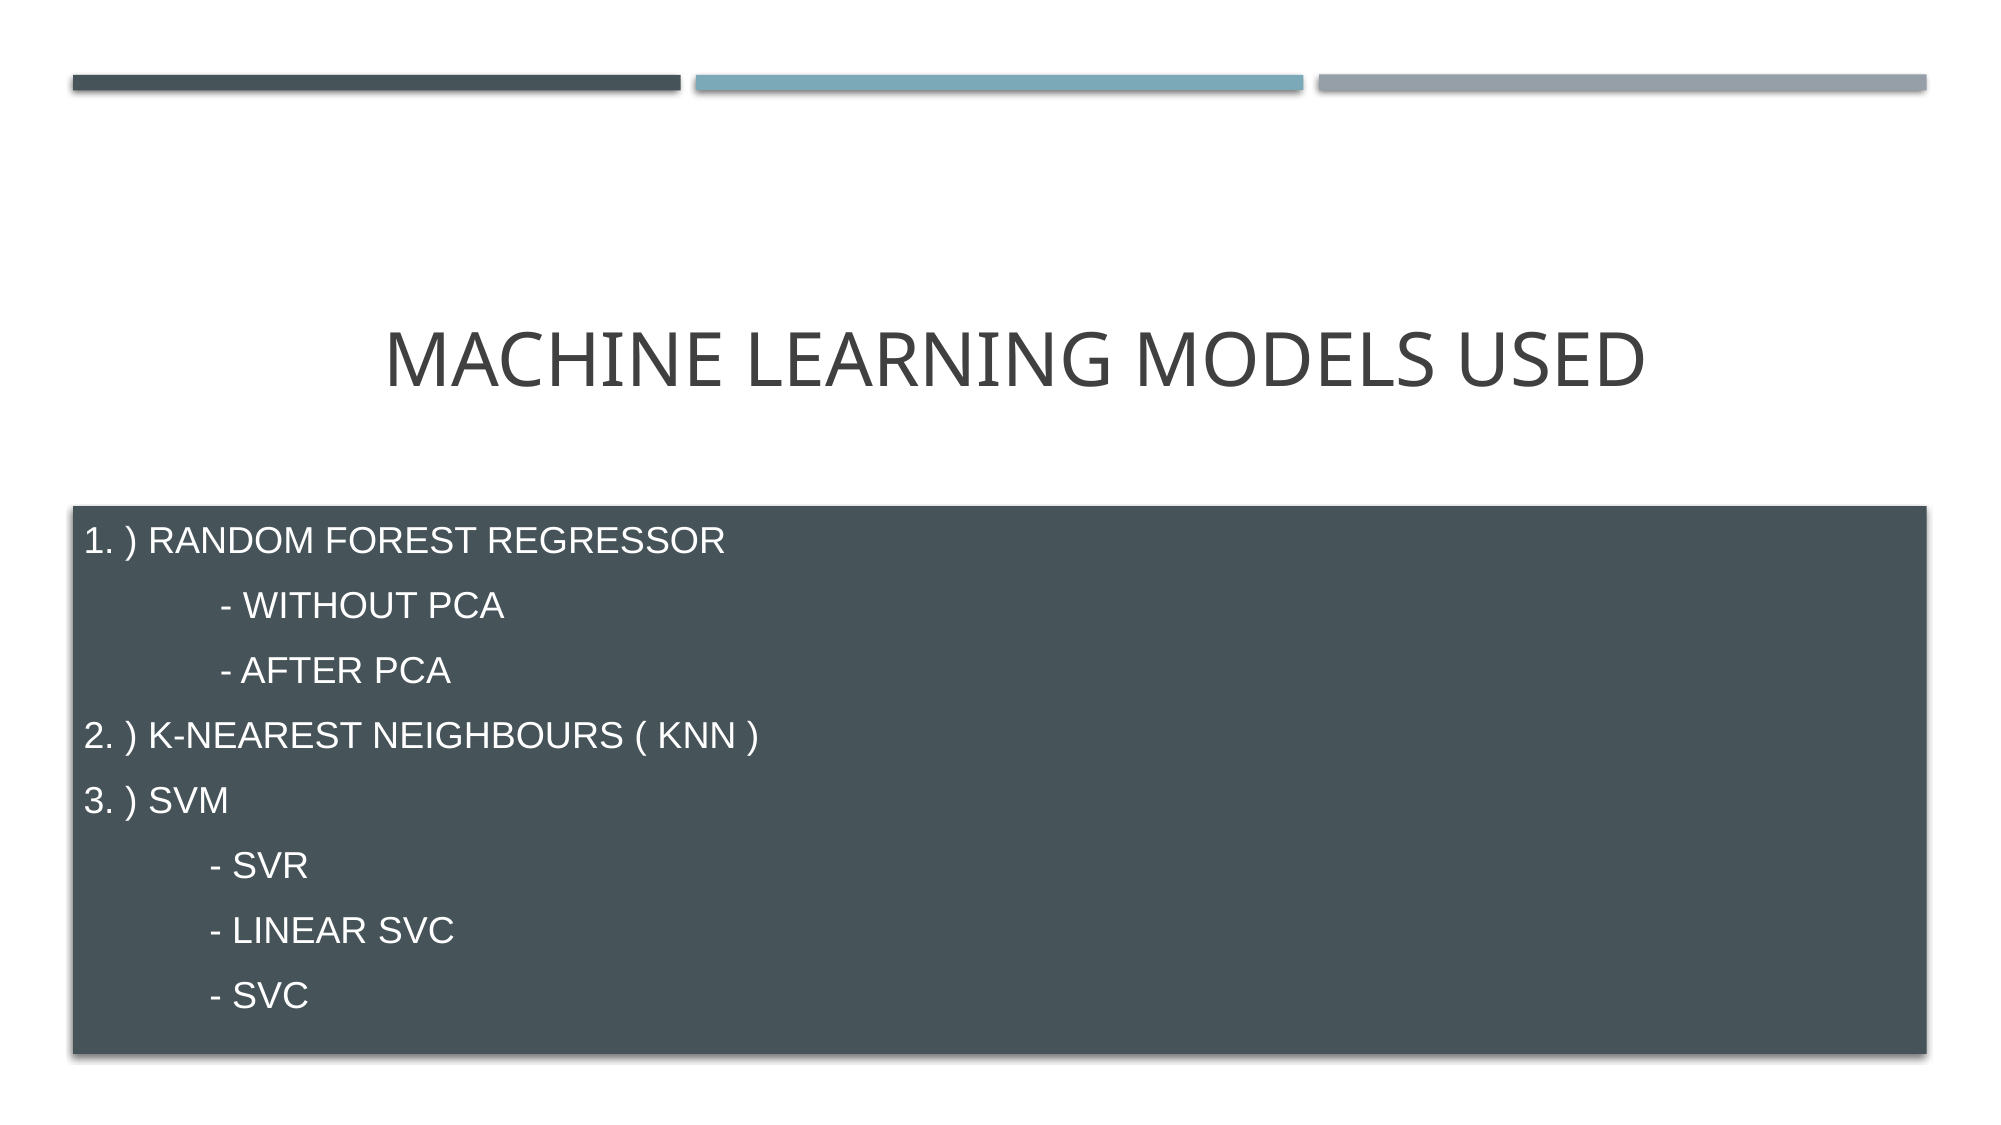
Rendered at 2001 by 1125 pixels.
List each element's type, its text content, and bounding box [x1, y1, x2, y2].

subtitle 1. ) Random forest regressor - without PCA - After PCA 2. ) K-Nearest Neighbours ( KNN ) 3. ) SVM - SVR - Linear SVC - SVC [68, 508, 1934, 1061]
title Machine learning models used [95, 167, 1899, 410]
